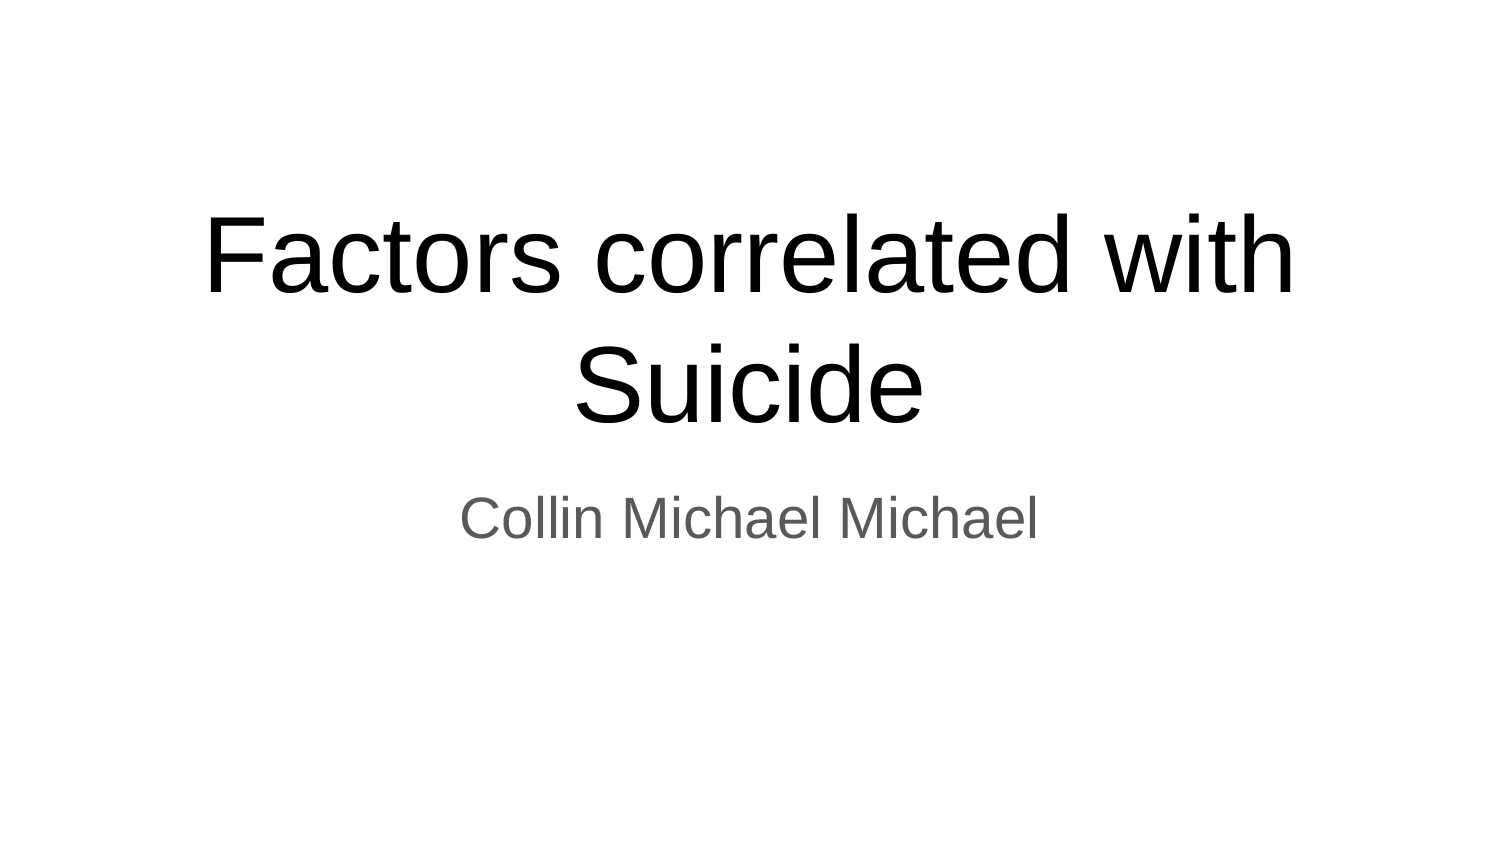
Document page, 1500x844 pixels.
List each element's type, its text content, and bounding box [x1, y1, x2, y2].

subtitle Collin Michael Michael [51, 464, 1449, 595]
title Factors correlated with Suicide [51, 122, 1449, 459]
